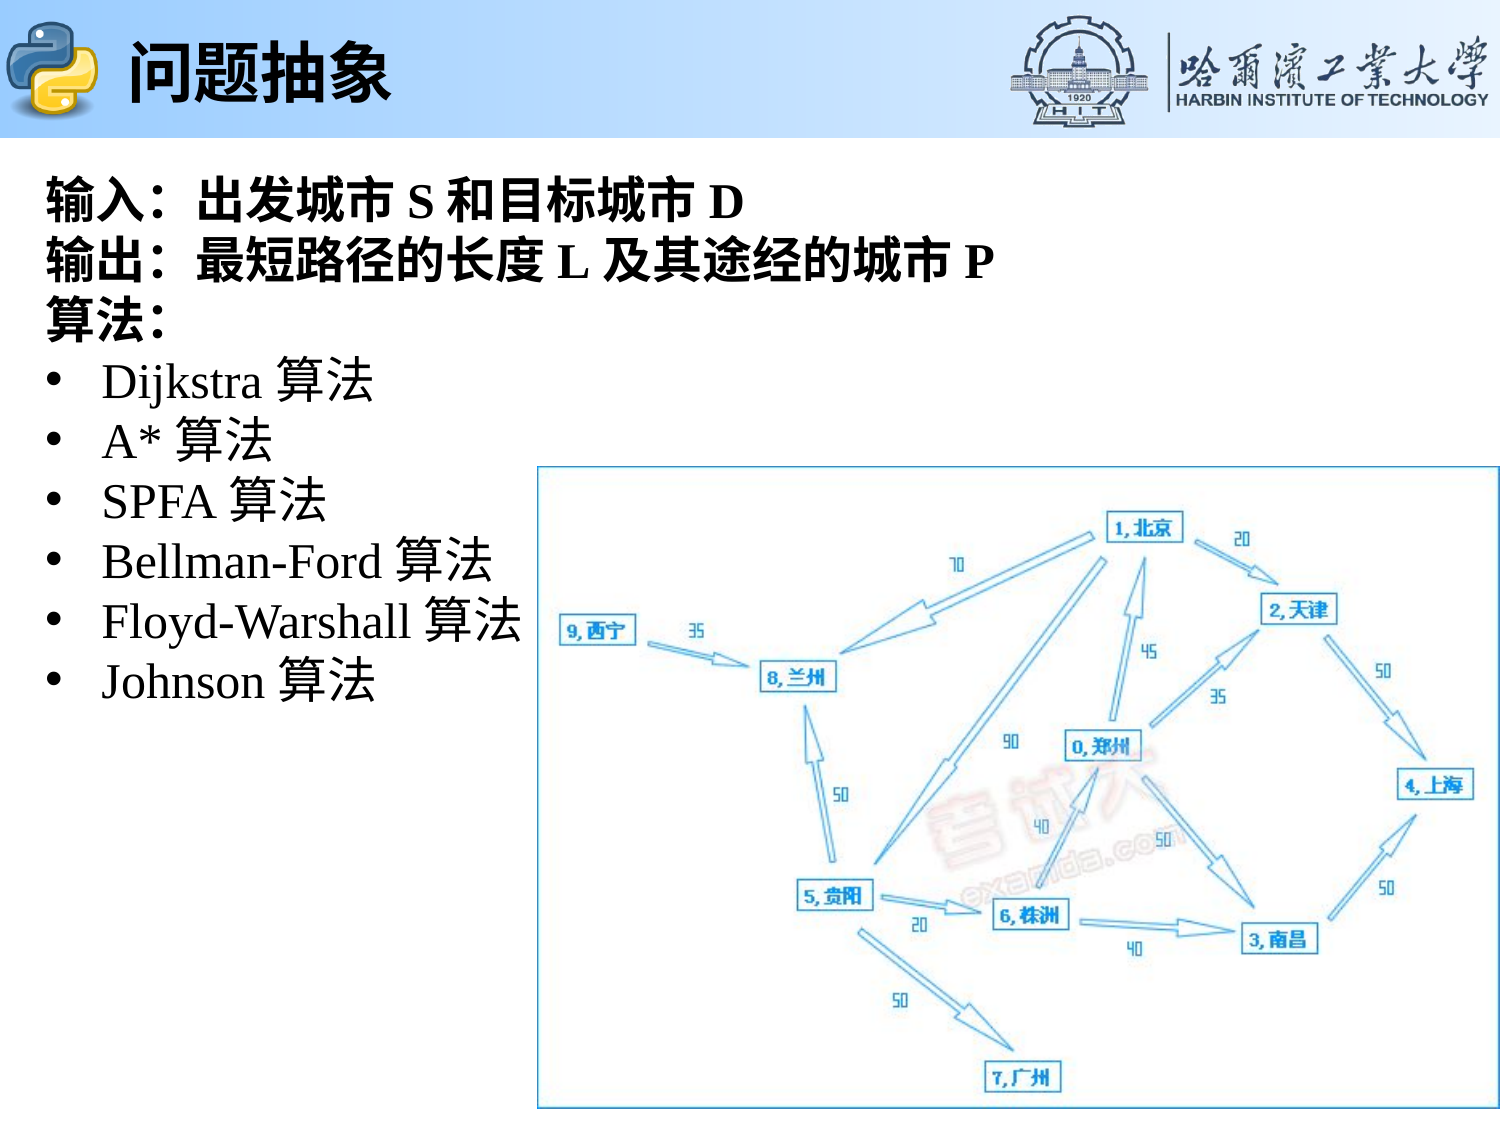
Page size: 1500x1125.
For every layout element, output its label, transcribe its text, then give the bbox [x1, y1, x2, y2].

title 问题抽象 [112, 20, 1334, 121]
picture [536, 466, 1500, 1110]
picture [1000, 4, 1500, 138]
picture [0, 19, 104, 123]
text_box 输入：出发城市S和目标城市D 输出：最短路径的长度L及其途经的城市P 算法： Dijkstra算法 A*算法 SPFA算法 Bellman-Ford算法 Floyd-Warshall算法 Johnson算法 [30, 160, 1010, 776]
